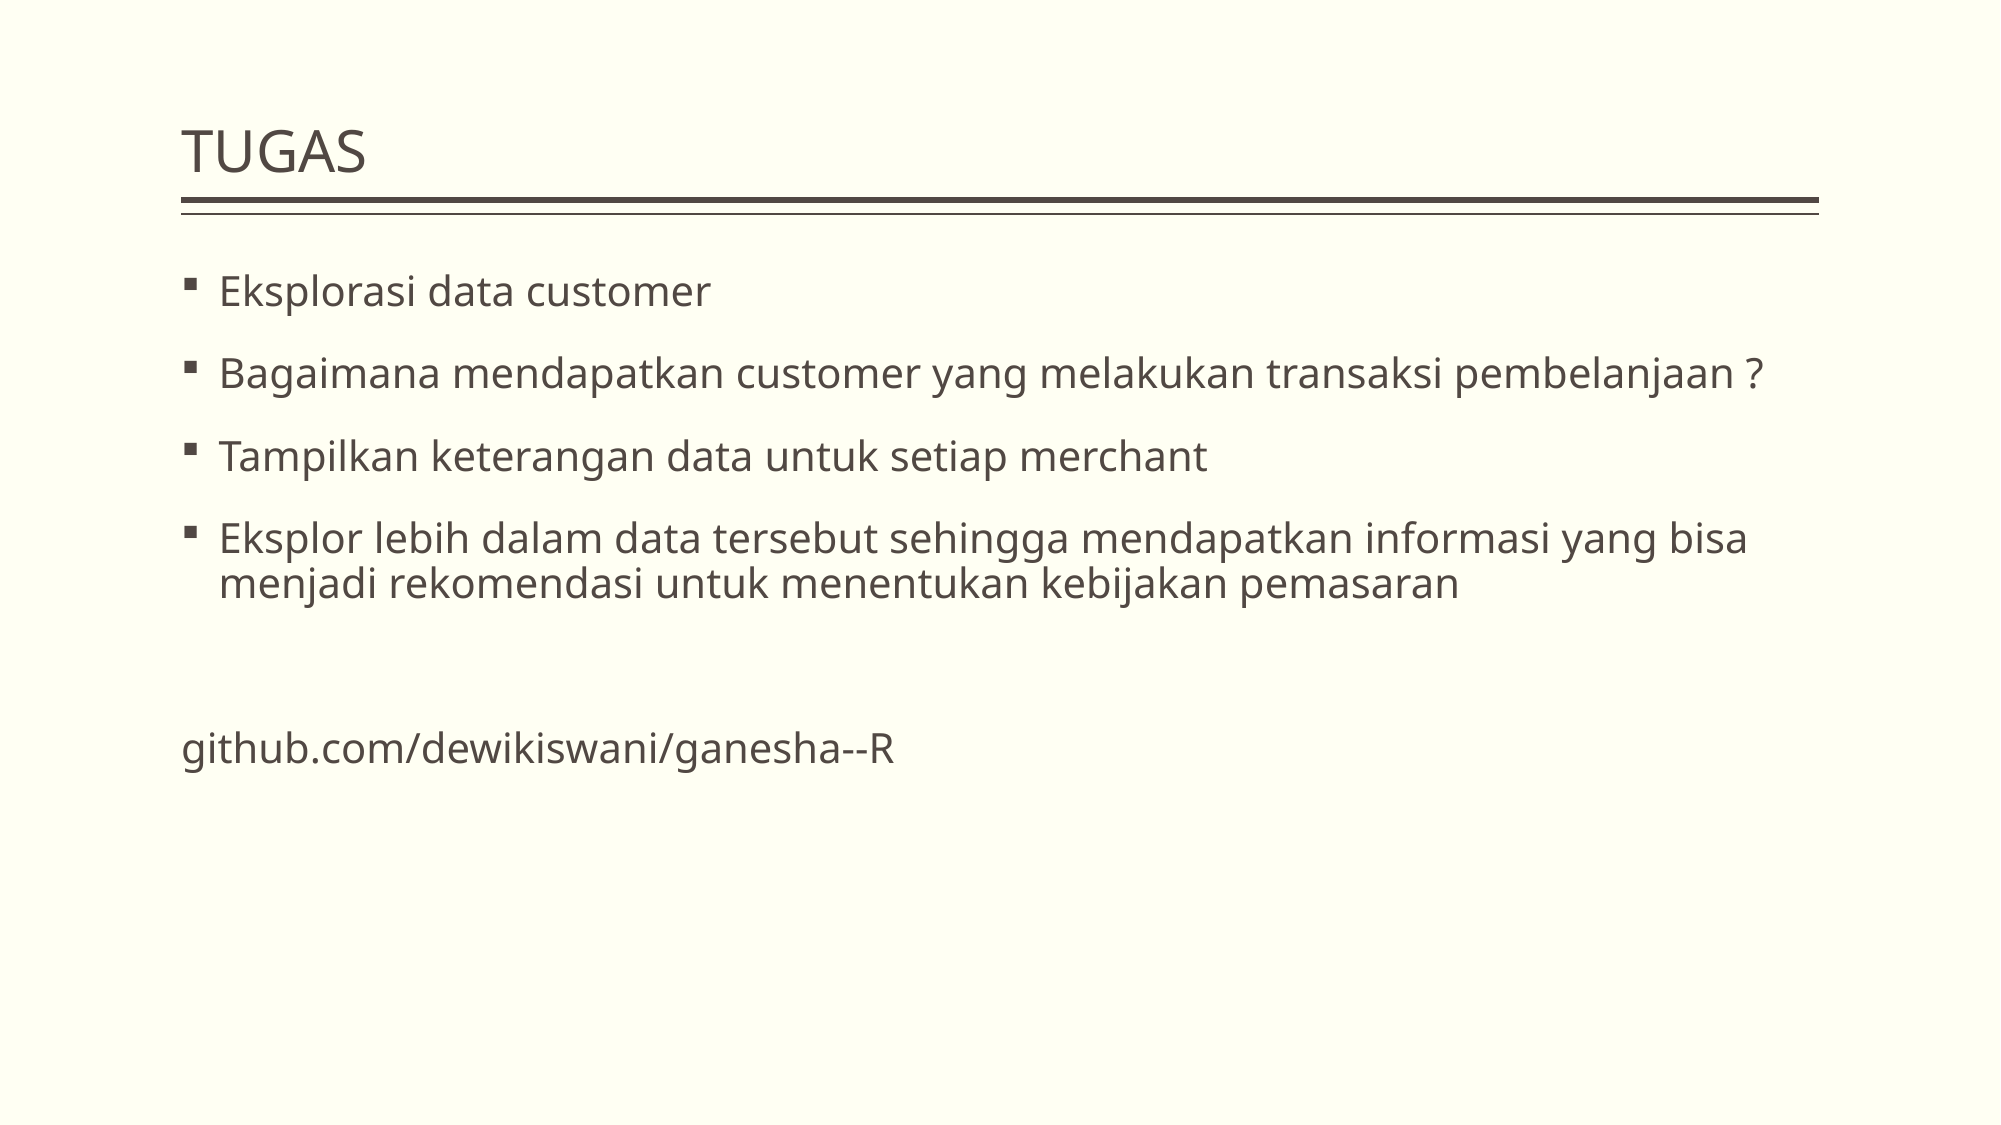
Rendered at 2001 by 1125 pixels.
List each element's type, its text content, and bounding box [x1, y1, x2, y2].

list Eksplorasi data customer Bagaimana mendapatkan customer yang melakukan transaksi pembelanjaan ? Tampilkan keterangan data untuk setiap merchant Eksplor lebih dalam data tersebut sehingga mendapatkan informasi yang bisa menjadi rekomendasi untuk menentukan kebijakan pemasaran github.com/dewikiswani/ganesha--R [181, 262, 1819, 1013]
title TUGAS [181, 12, 1819, 193]
